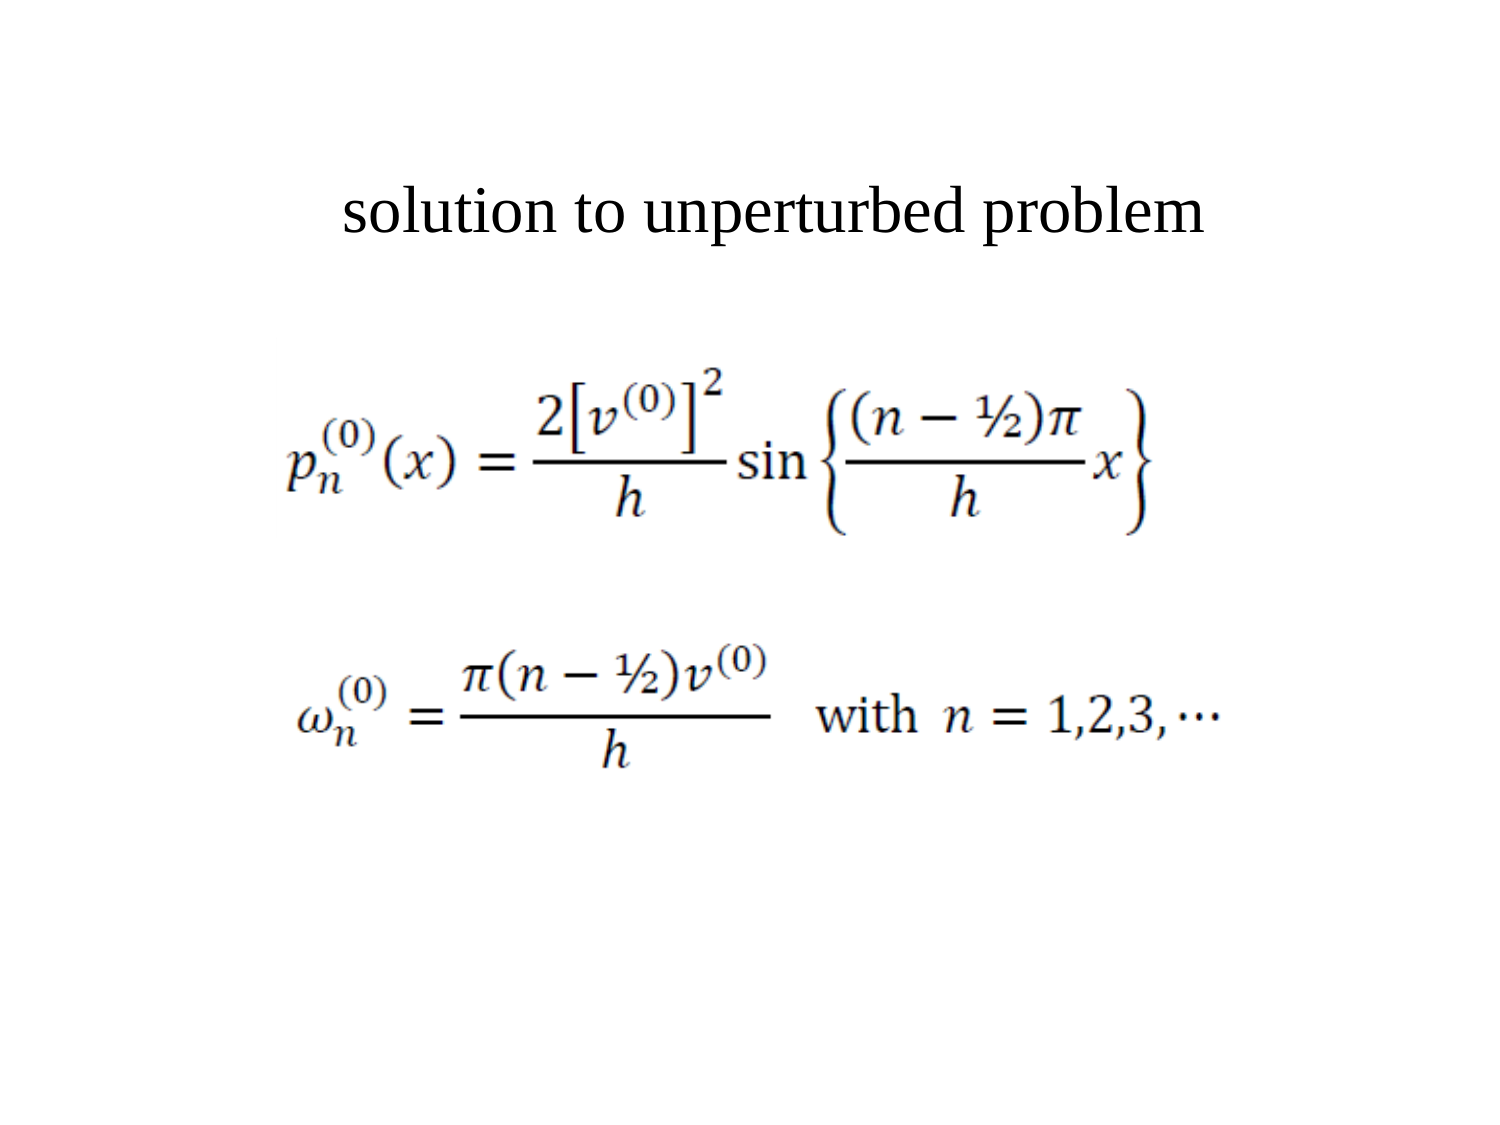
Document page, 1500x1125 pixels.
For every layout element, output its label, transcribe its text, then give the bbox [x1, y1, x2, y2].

text_box solution to unperturbed problem [50, 112, 1500, 300]
picture [274, 337, 1192, 538]
picture [274, 599, 1238, 788]
